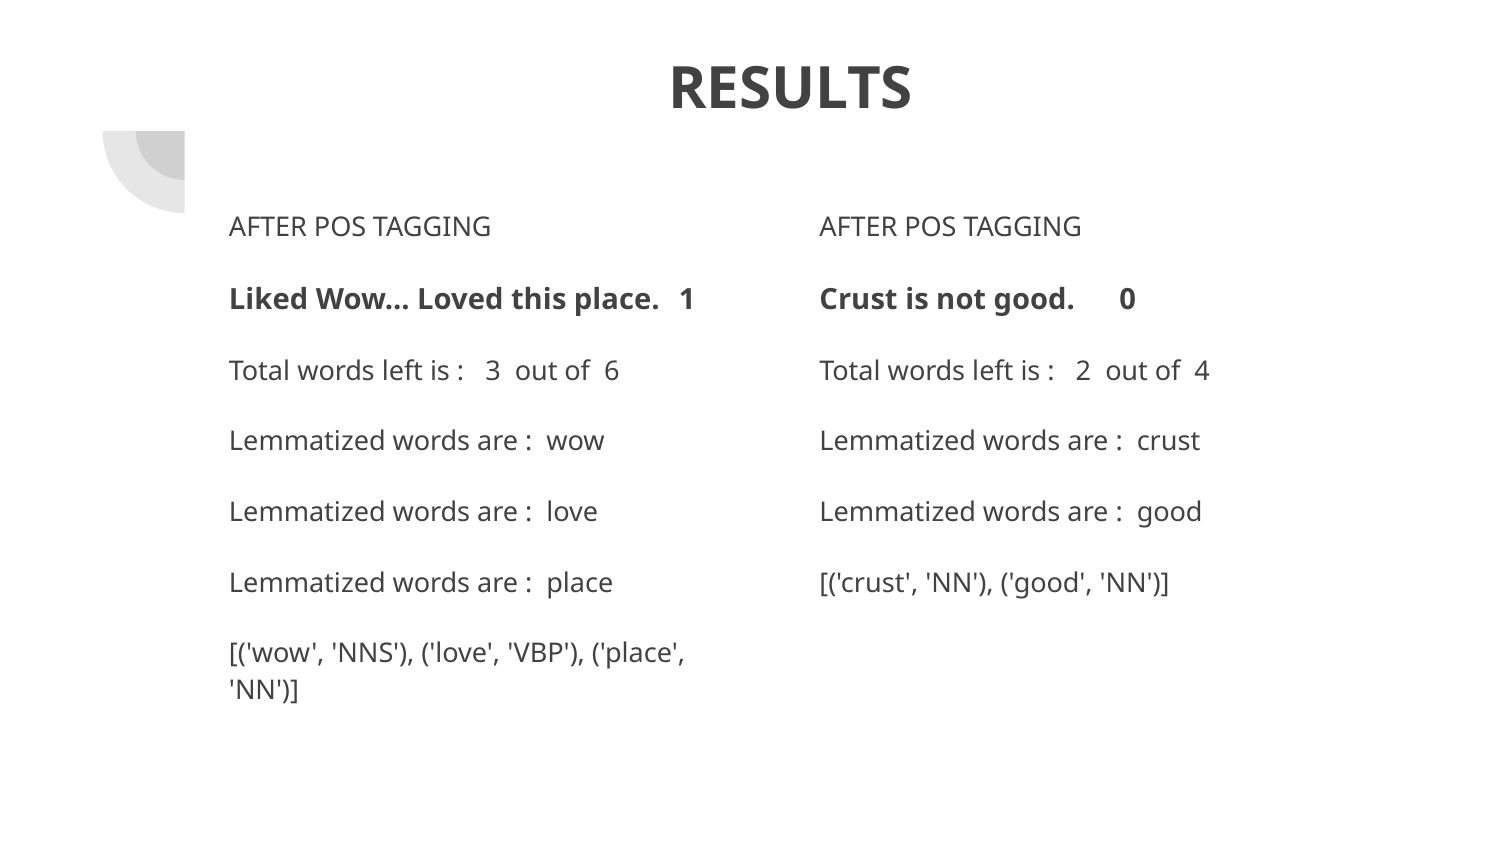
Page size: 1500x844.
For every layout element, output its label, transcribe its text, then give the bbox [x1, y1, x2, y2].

list AFTER POS TAGGING Liked Wow... Loved this place. 1 Total words left is : 3 out of 6 Lemmatized words are : wow Lemmatized words are : love Lemmatized words are : place [('wow', 'NNS'), ('love', 'VBP'), ('place', 'NN')] [213, 189, 777, 807]
list AFTER POS TAGGING Crust is not good. 0 Total words left is : 2 out of 4 Lemmatized words are : crust Lemmatized words are : good [('crust', 'NN'), ('good', 'NN')] [804, 189, 1368, 820]
title RESULTS [213, 35, 1368, 190]
